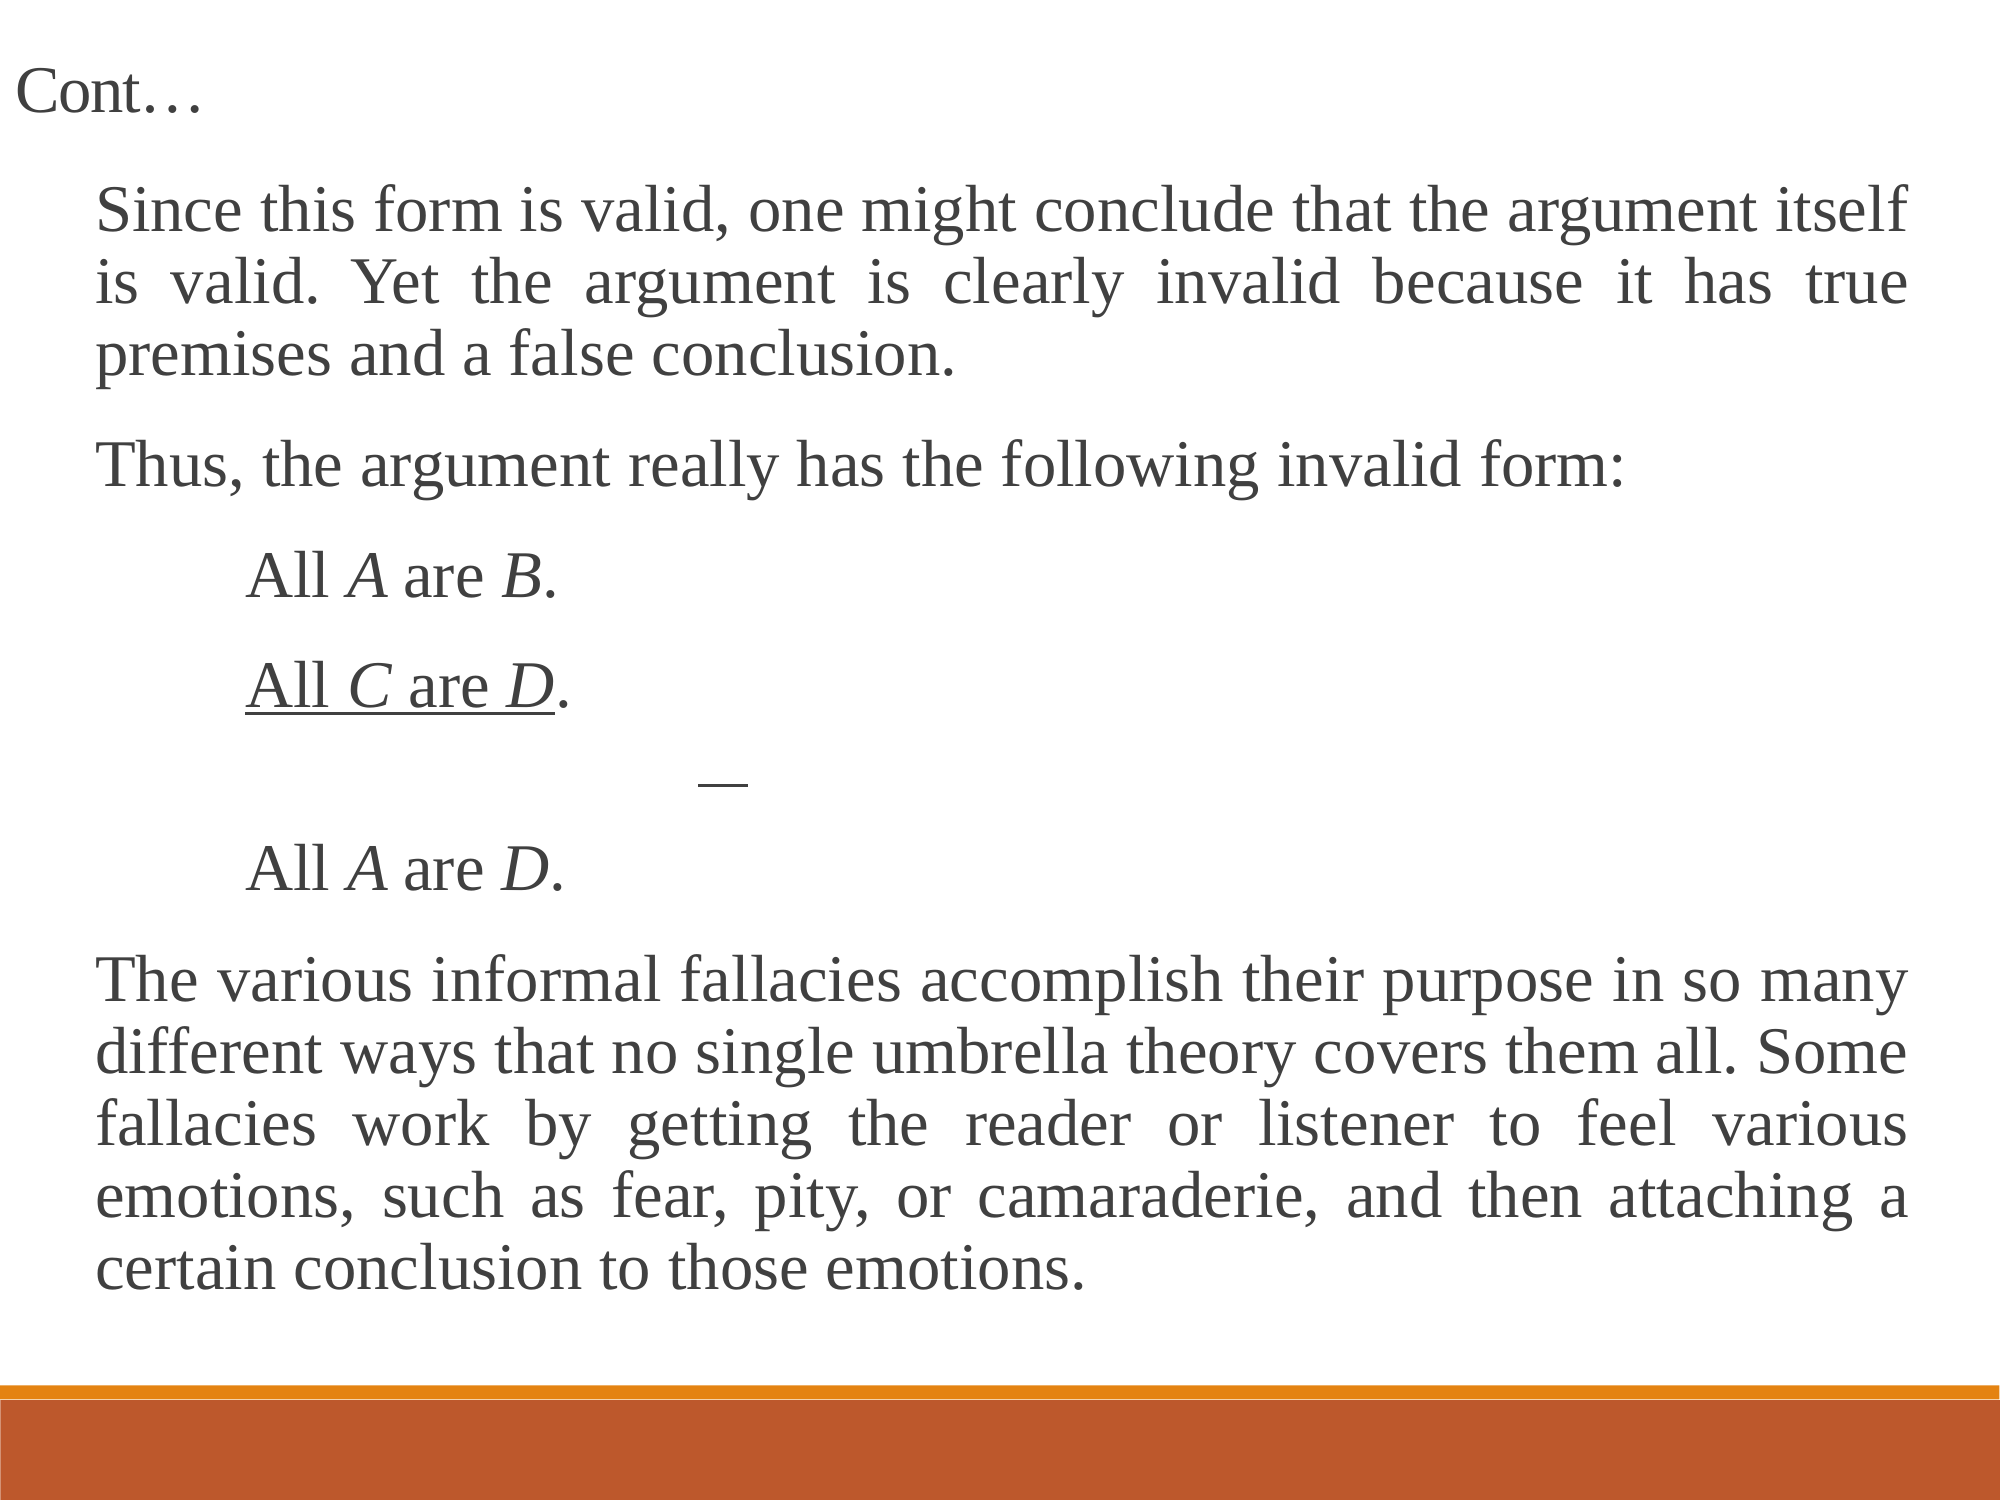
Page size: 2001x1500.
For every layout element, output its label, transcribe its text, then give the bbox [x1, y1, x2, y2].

title Cont… [0, 60, 1800, 134]
list Since this form is valid, one might conclude that the argument itself is valid. Yet the argument is clearly invalid because it has true premises and a false conclusion. Thus, the argument really has the following invalid form: All A are B. All C are D. All A are D. The various informal fallacies accomplish their purpose in so many different ways that no single umbrella theory covers them all. Some fallacies work by getting the reader or listener to feel various emotions, such as fear, pity, or camaraderie, and then attaching a certain conclusion to those emotions. [75, 166, 1913, 1275]
